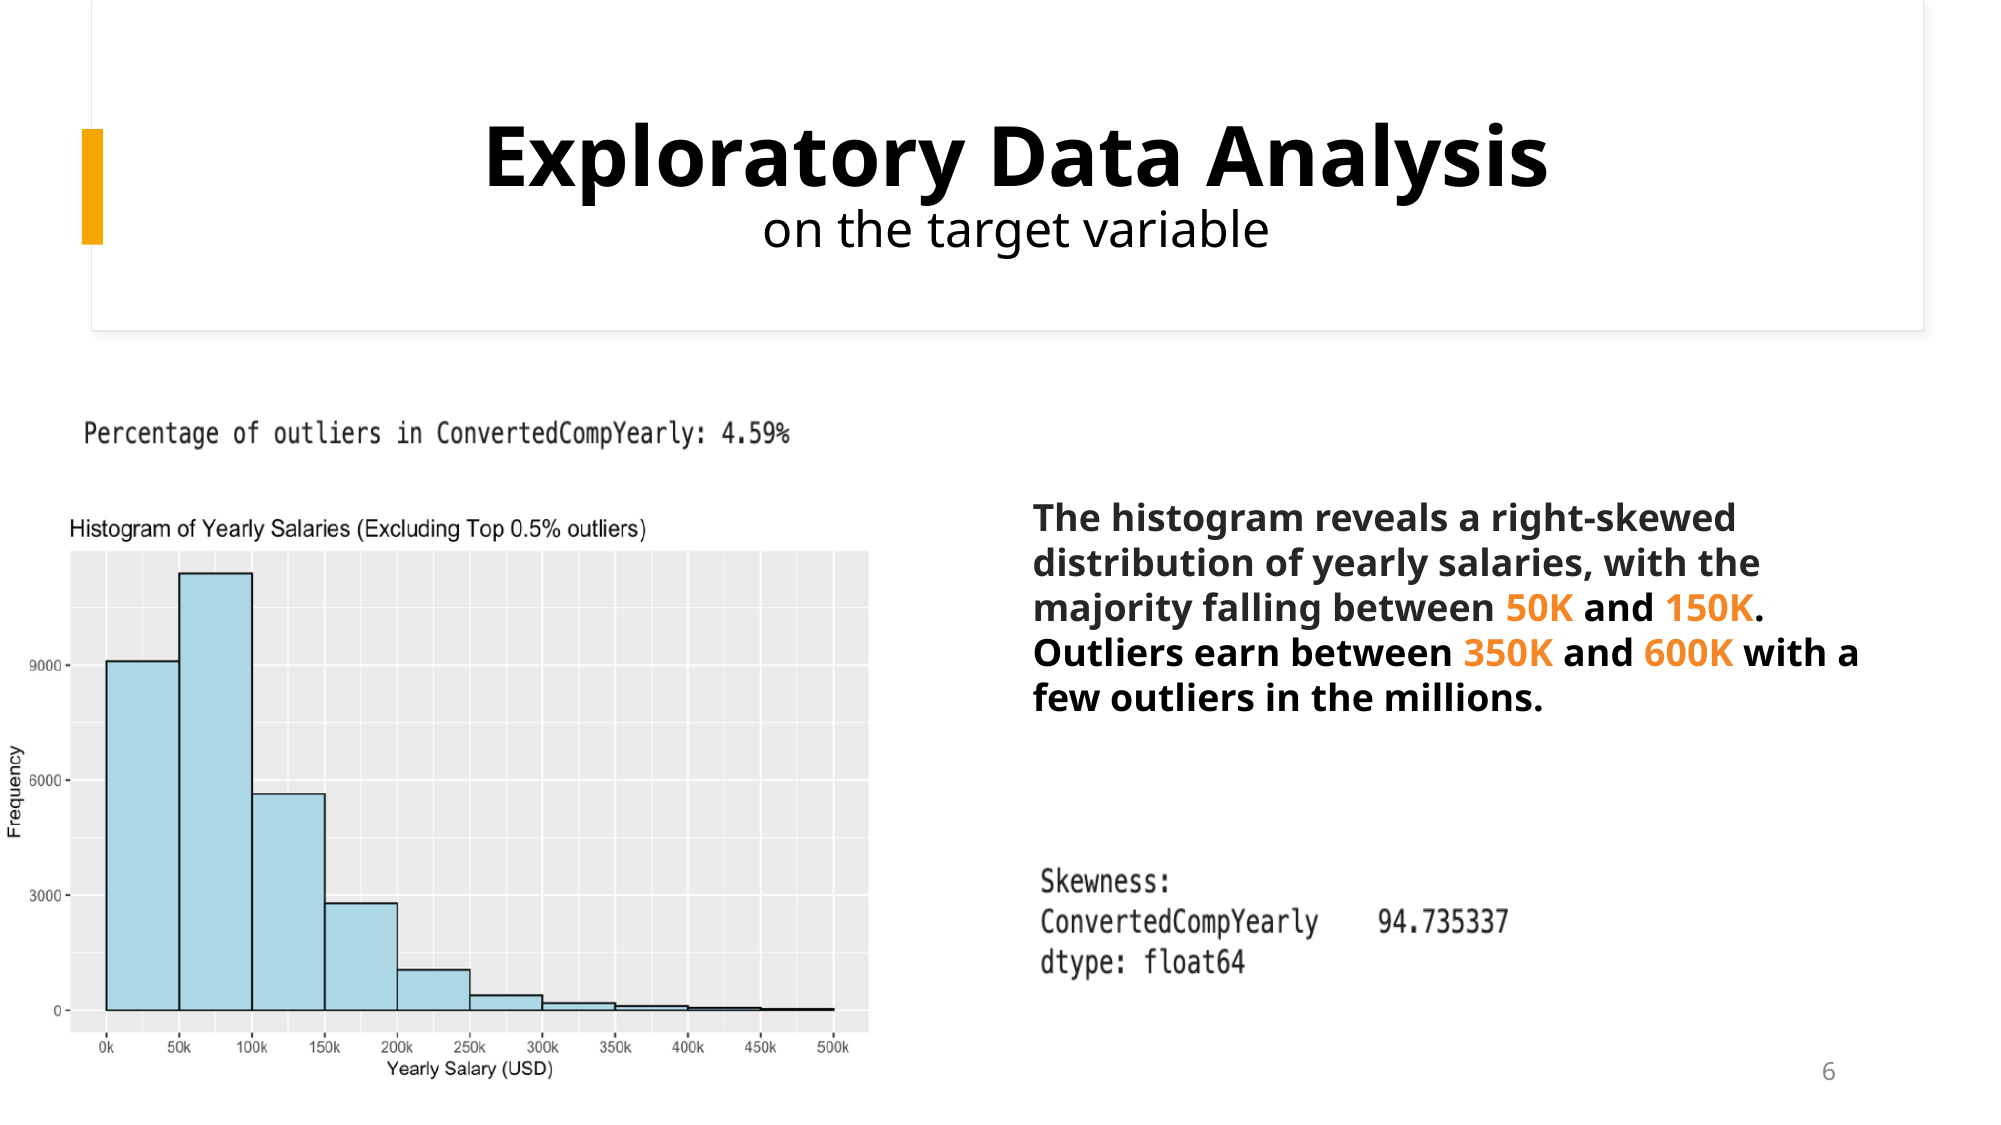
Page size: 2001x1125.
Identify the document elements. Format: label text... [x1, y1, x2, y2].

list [75, 407, 824, 466]
picture [0, 486, 919, 1102]
title Exploratory Data Analysis on the target variable [183, 90, 1851, 284]
picture [999, 819, 1919, 986]
slide_number ‹#› [1401, 1042, 1851, 1103]
text_box The histogram reveals a right-skewed distribution of yearly salaries, with the majority falling between 50K and 150K. Outliers earn between 350K and 600K with a few outliers in the millions. [1017, 486, 1880, 818]
